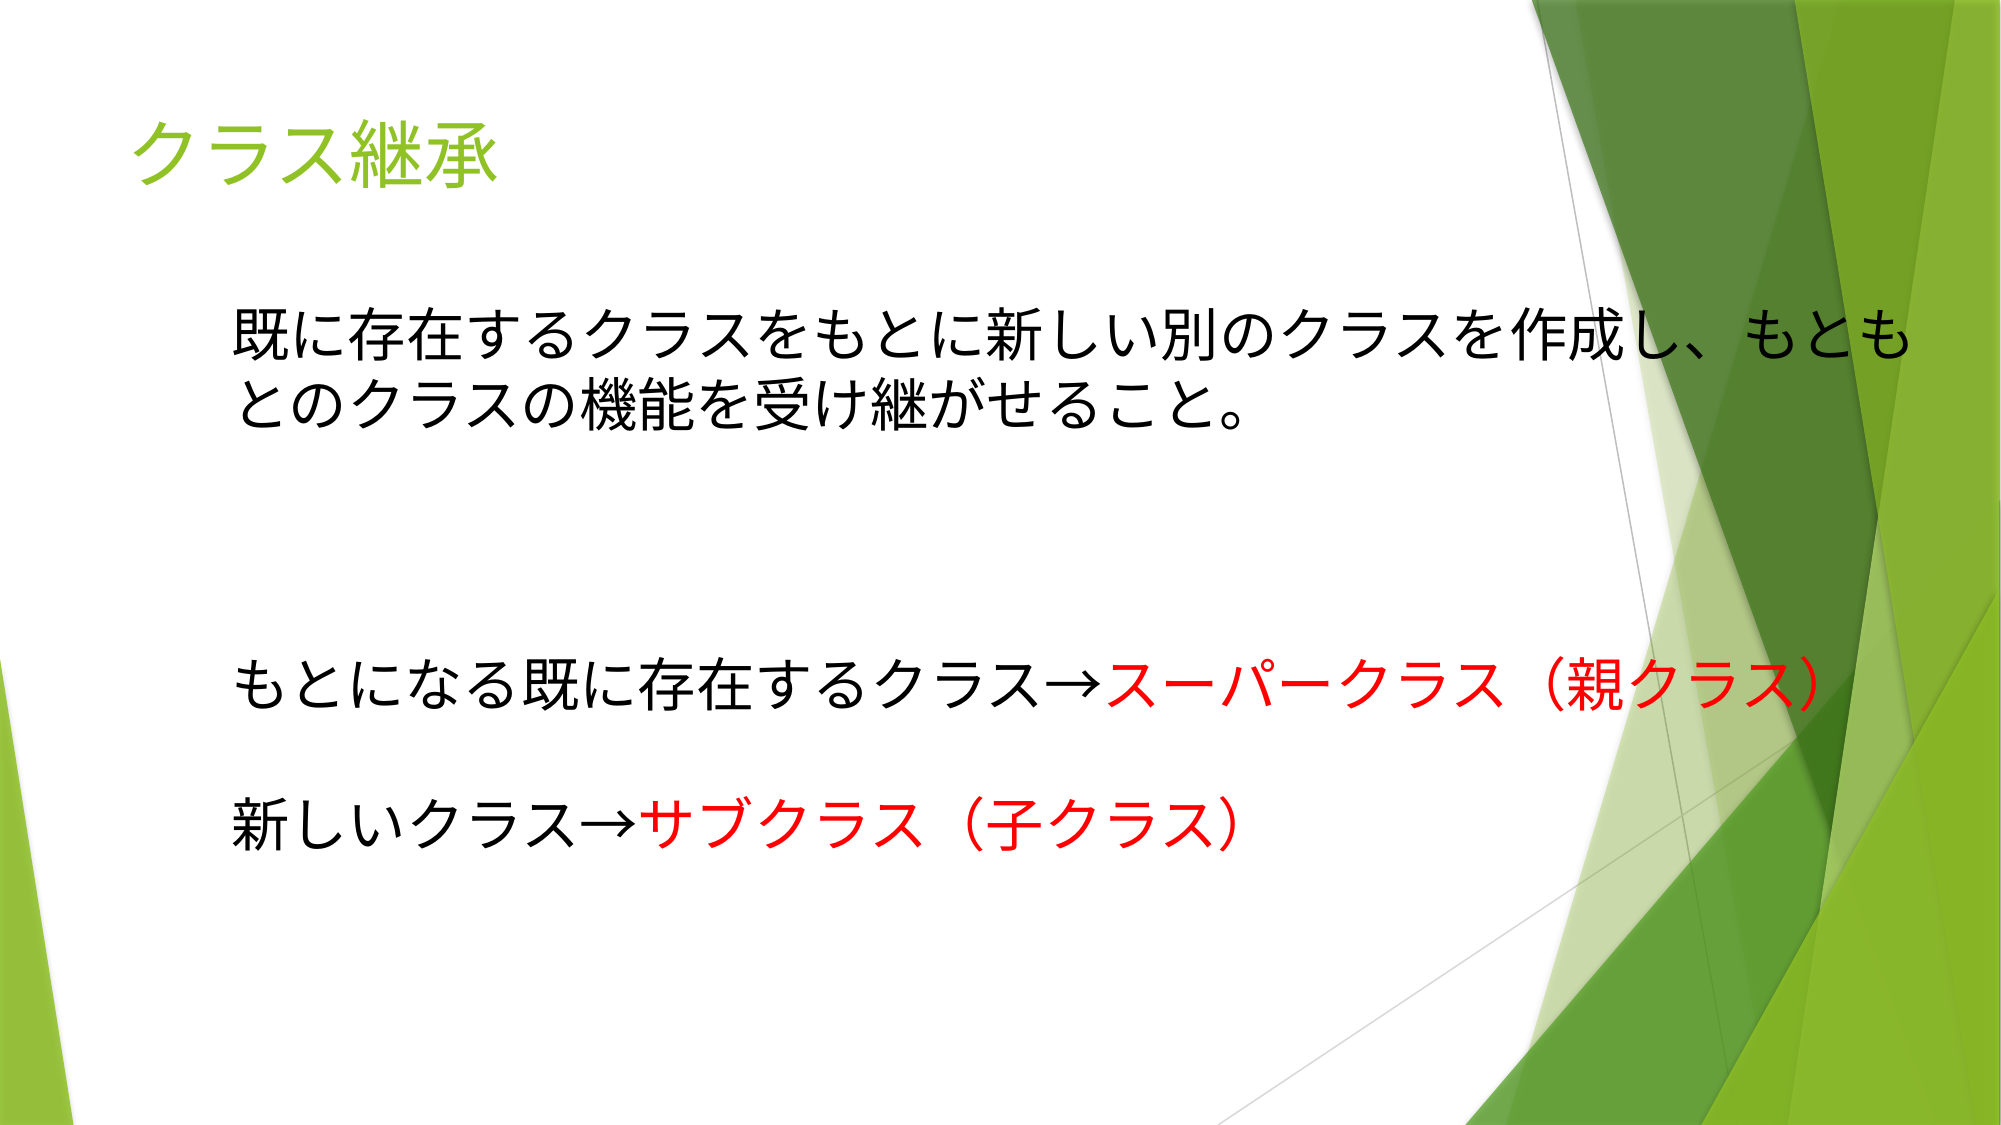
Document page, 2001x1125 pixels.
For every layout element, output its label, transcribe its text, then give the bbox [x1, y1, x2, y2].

title クラス継承 [111, 99, 1522, 219]
text_box 既に存在するクラスをもとに新しい別のクラスを作成し、もともとのクラスの機能を受け継がせること。 もとになる既に存在するクラス→スーパークラス（親クラス） 新しいクラス→サブクラス（子クラス） [216, 291, 1938, 866]
